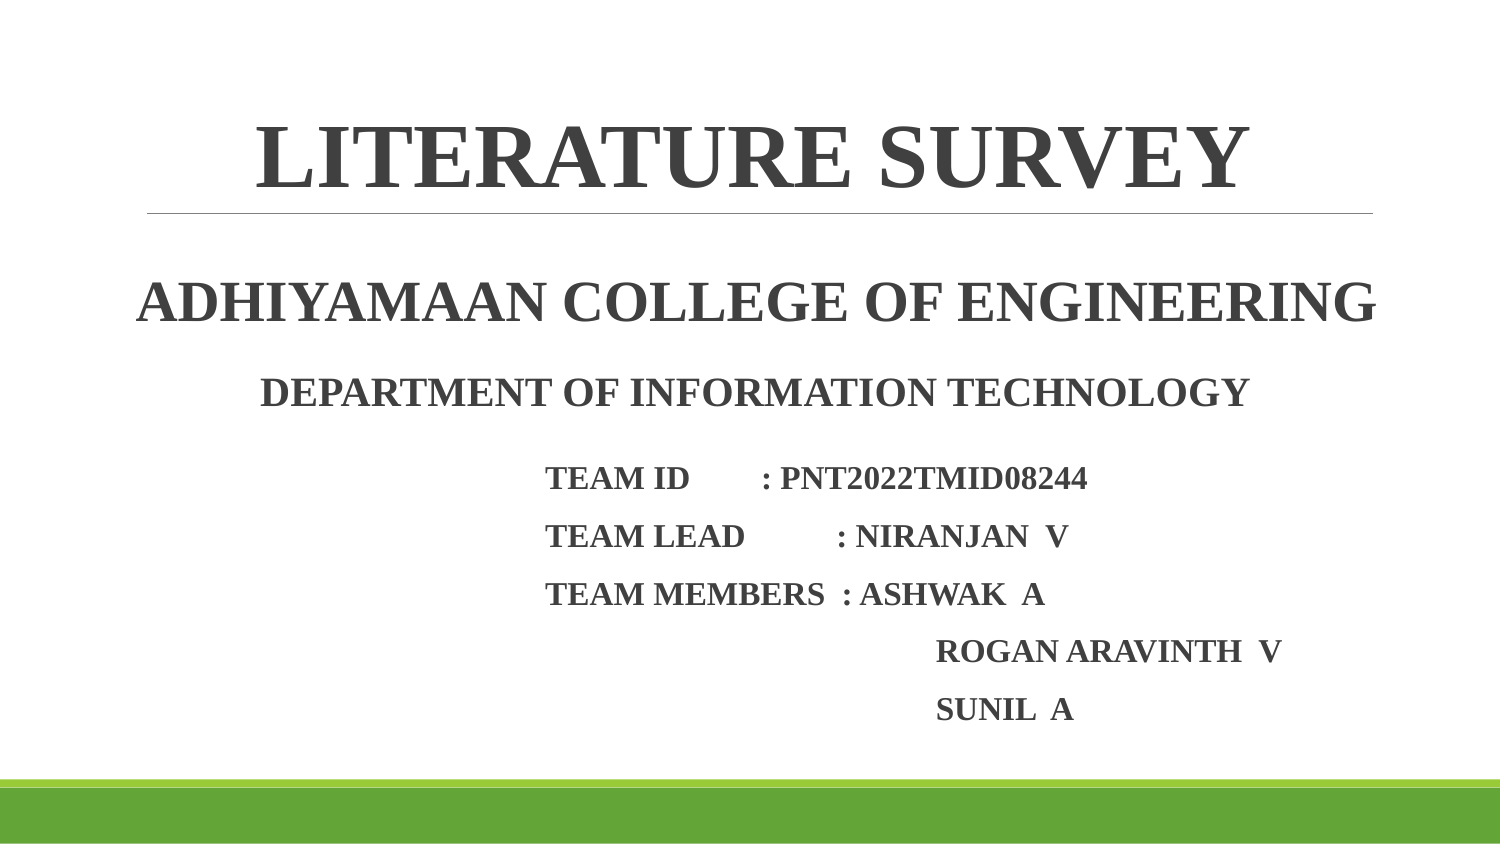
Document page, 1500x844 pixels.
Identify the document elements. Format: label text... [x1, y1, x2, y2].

title LITERATURE SURVEY [135, 35, 1373, 213]
list ADHIYAMAAN COLLEGE OF ENGINEERING DEPARTMENT OF INFORMATION TECHNOLOGY TEAM ID : PNT2022TMID08244 TEAM LEAD : NIRANJAN V TEAM MEMBERS : ASHWAK A ROGAN ARAVINTH V SUNIL A [95, 213, 1405, 789]
